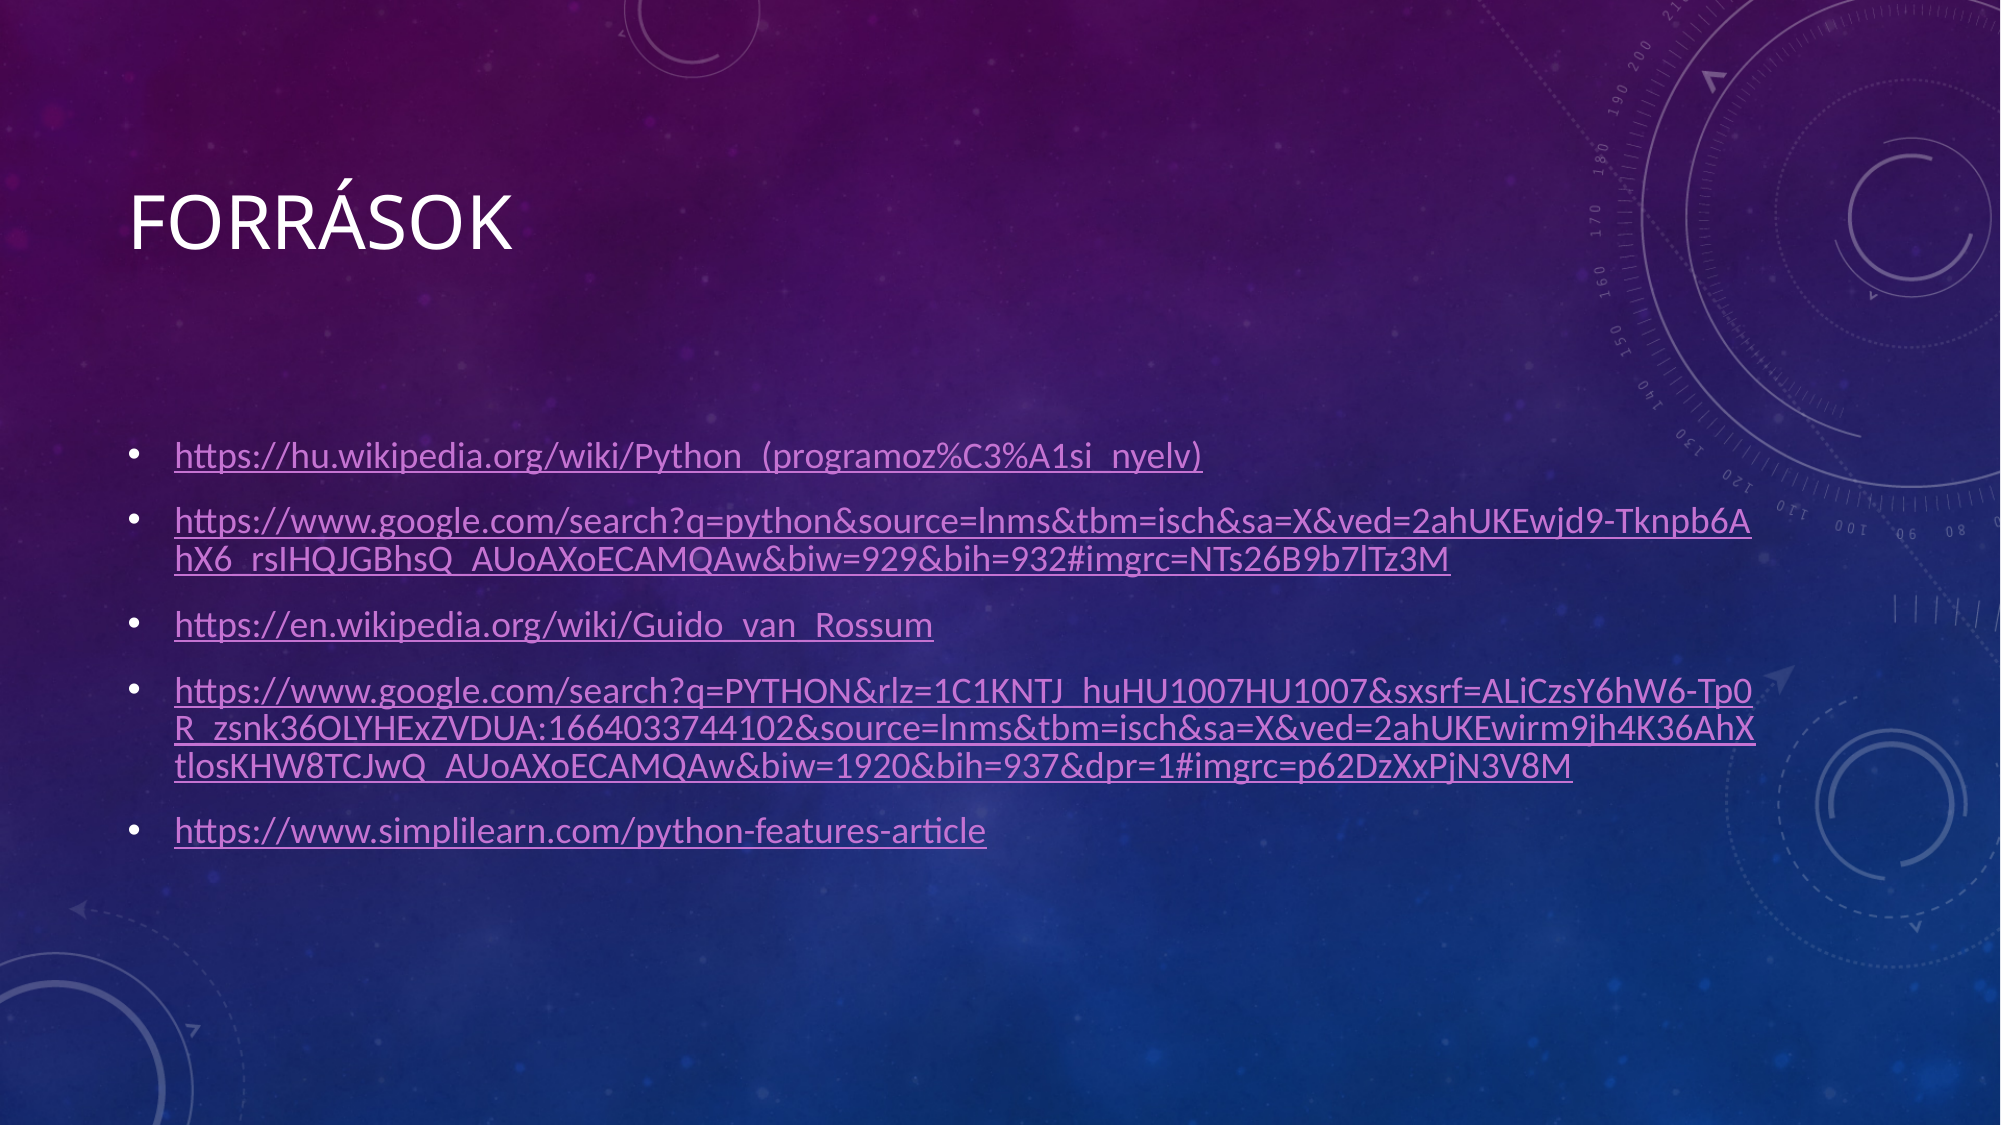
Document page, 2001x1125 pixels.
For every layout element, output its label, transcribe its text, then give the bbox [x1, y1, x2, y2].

list https://hu.wikipedia.org/wiki/Python_(programoz%C3%A1si_nyelv) https://www.google.com/search?q=python&source=lnms&tbm=isch&sa=X&ved=2ahUKEwjd9-Tknpb6AhX6_rsIHQJGBhsQ_AUoAXoECAMQAw&biw=929&bih=932#imgrc=NTs26B9b7lTz3M https://en.wikipedia.org/wiki/Guido_van_Rossum https://www.google.com/search?q=PYTHON&rlz=1C1KNTJ_huHU1007HU1007&sxsrf=ALiCzsY6hW6-Tp0R_zsnk36OLYHExZVDUA:1664033744102&source=lnms&tbm=isch&sa=X&ved=2ahUKEwirm9jh4K36AhXtlosKHW8TCJwQ_AUoAXoECAMQAw&biw=1920&bih=937&dpr=1#imgrc=p62DzXxPjN3V8M https://www.simplilearn.com/python-features-article [112, 351, 1775, 950]
picture [0, 0, 2001, 1125]
title Források [112, 99, 1775, 339]
